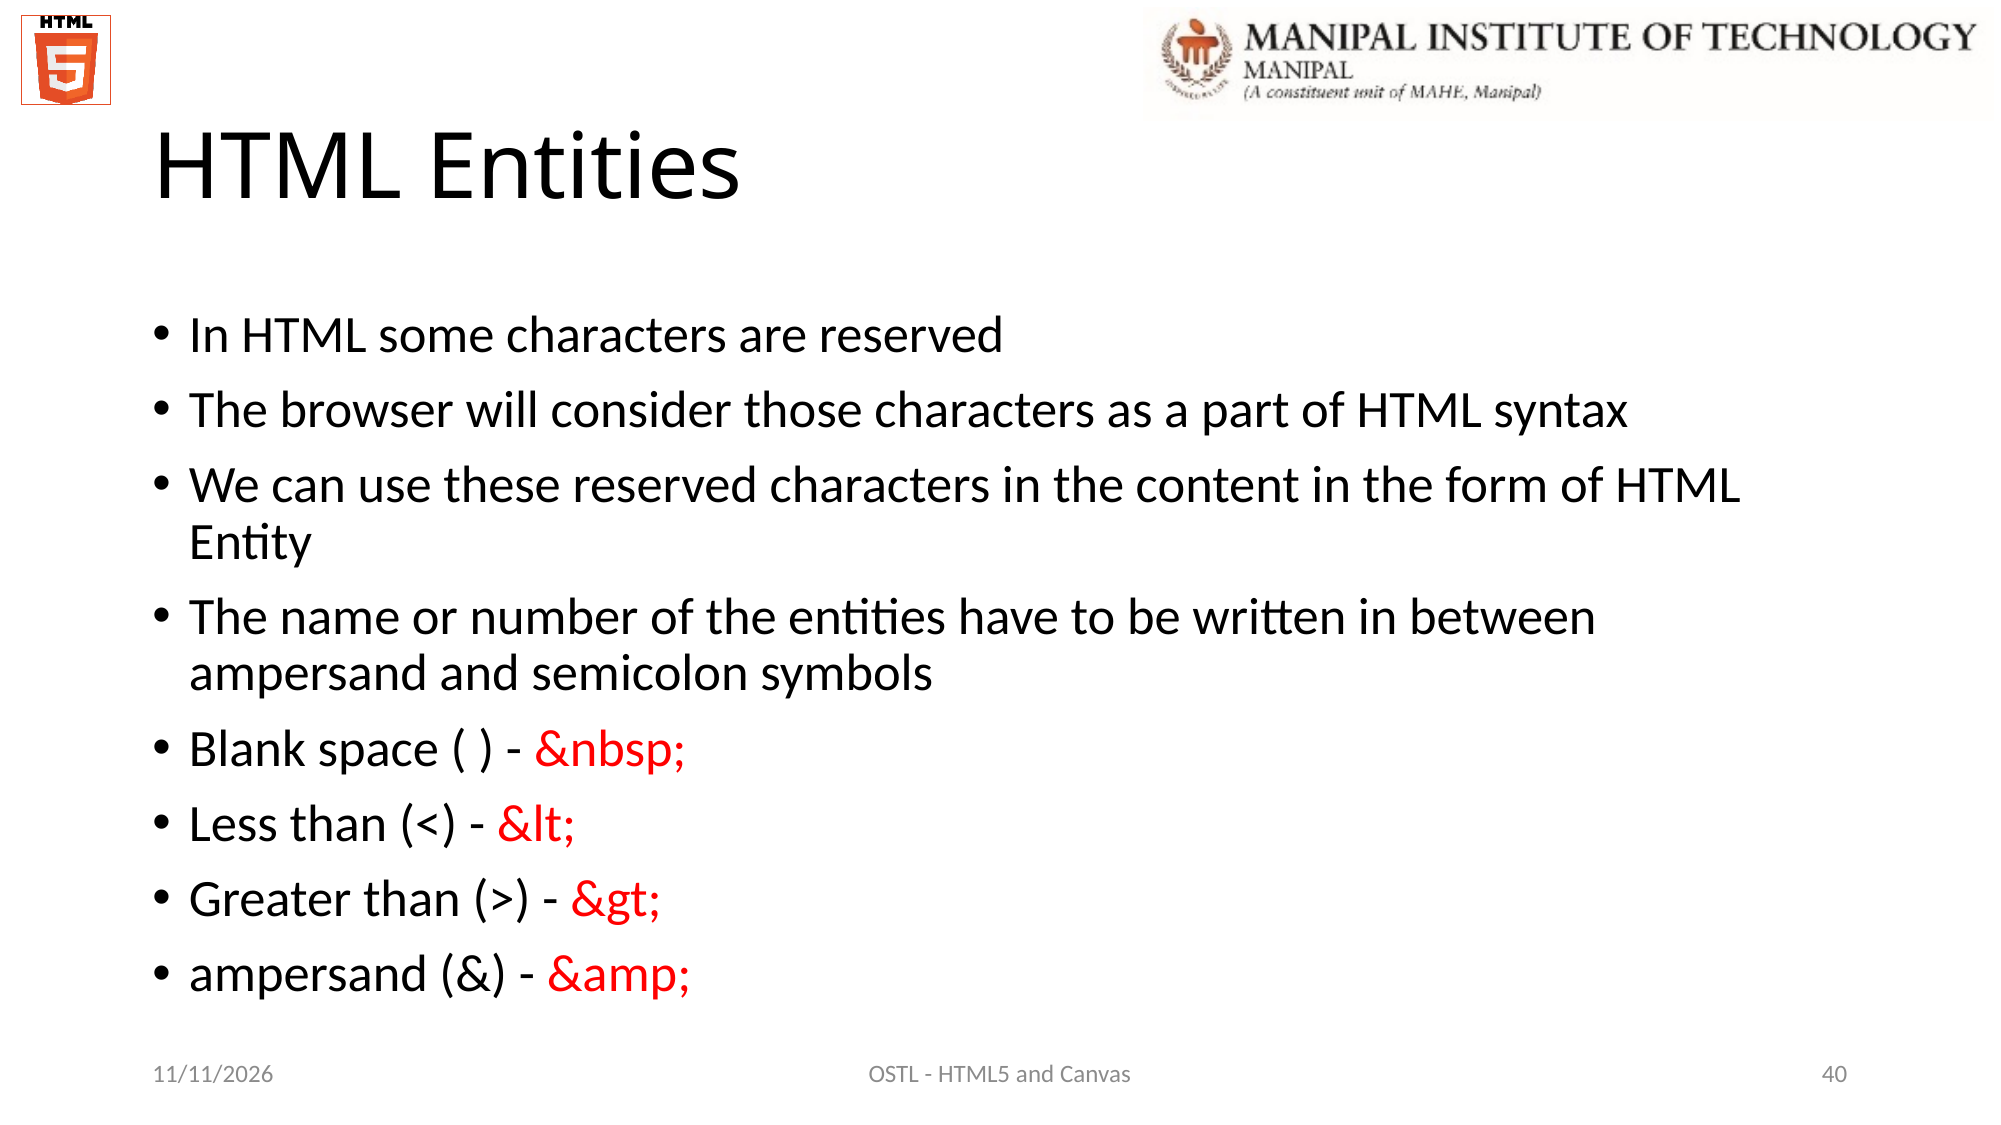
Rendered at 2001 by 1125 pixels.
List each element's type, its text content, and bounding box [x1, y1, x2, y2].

list In HTML some characters are reserved The browser will consider those characters as a part of HTML syntax We can use these reserved characters in the content in the form of HTML Entity The name or number of the entities have to be written in between ampersand and semicolon symbols Blank space ( ) - &nbsp; Less than (<) - &lt; Greater than (>) - &gt; ampersand (&) - &amp; [137, 299, 1863, 1014]
footer OSTL - HTML5 and Canvas [662, 1042, 1338, 1103]
title HTML Entities [137, 59, 1863, 278]
picture [22, 16, 110, 104]
slide_number 40 [1412, 1042, 1863, 1103]
picture [1143, 7, 1994, 121]
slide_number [137, 1042, 588, 1103]
